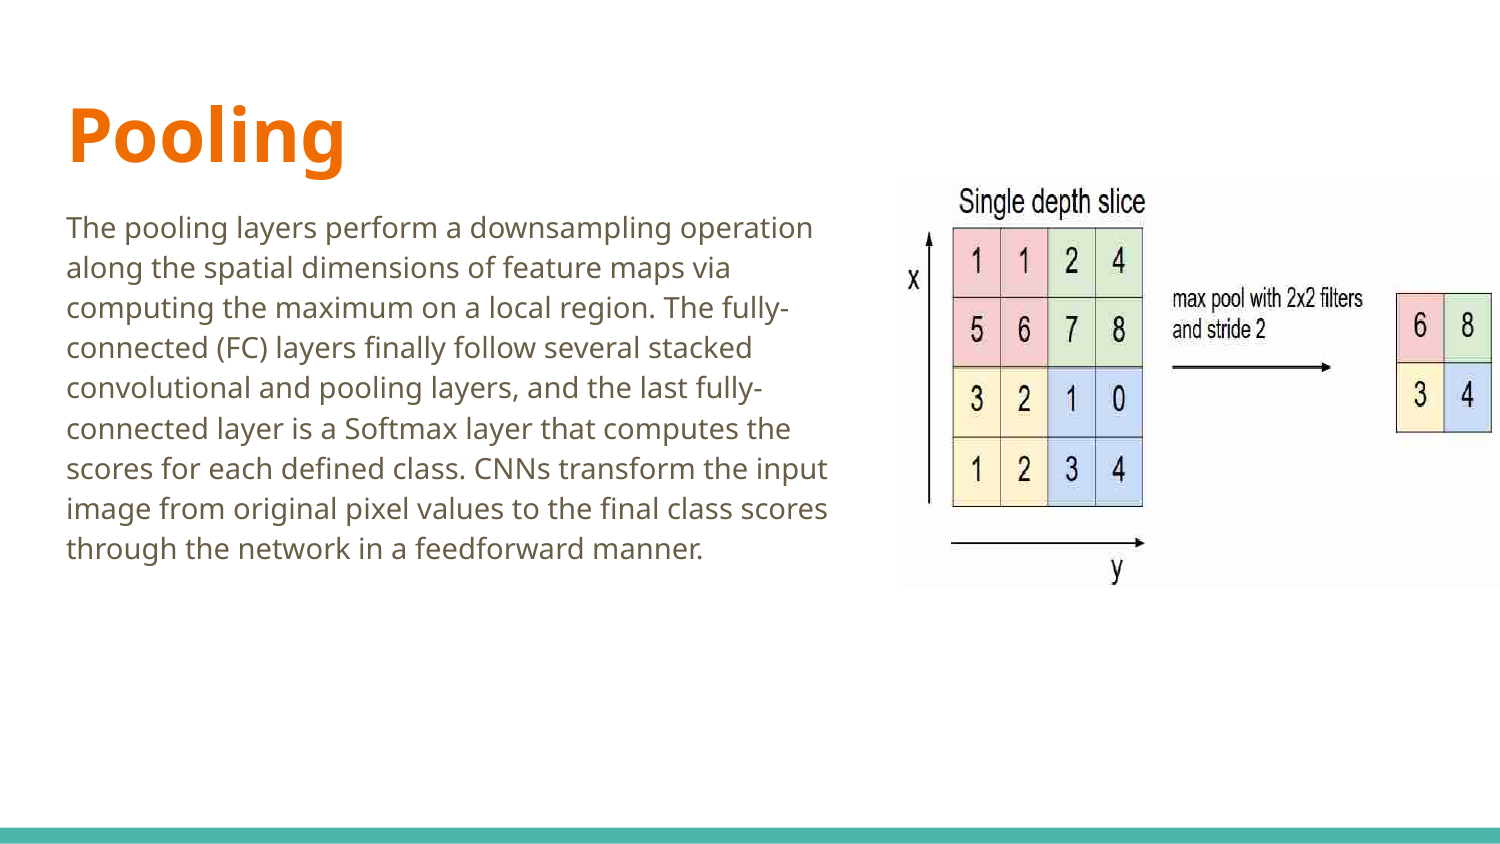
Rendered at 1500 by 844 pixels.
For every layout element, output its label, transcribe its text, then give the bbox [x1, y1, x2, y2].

title Pooling [51, 72, 1449, 189]
list The pooling layers perform a downsampling operation along the spatial dimensions of feature maps via computing the maximum on a local region. The fully-connected (FC) layers finally follow several stacked convolutional and pooling layers, and the last fully-connected layer is a Softmax layer that computes the scores for each defined class. CNNs transform the input image from original pixel values to the final class scores through the network in a feedforward manner. [51, 189, 881, 750]
picture [902, 177, 1500, 589]
